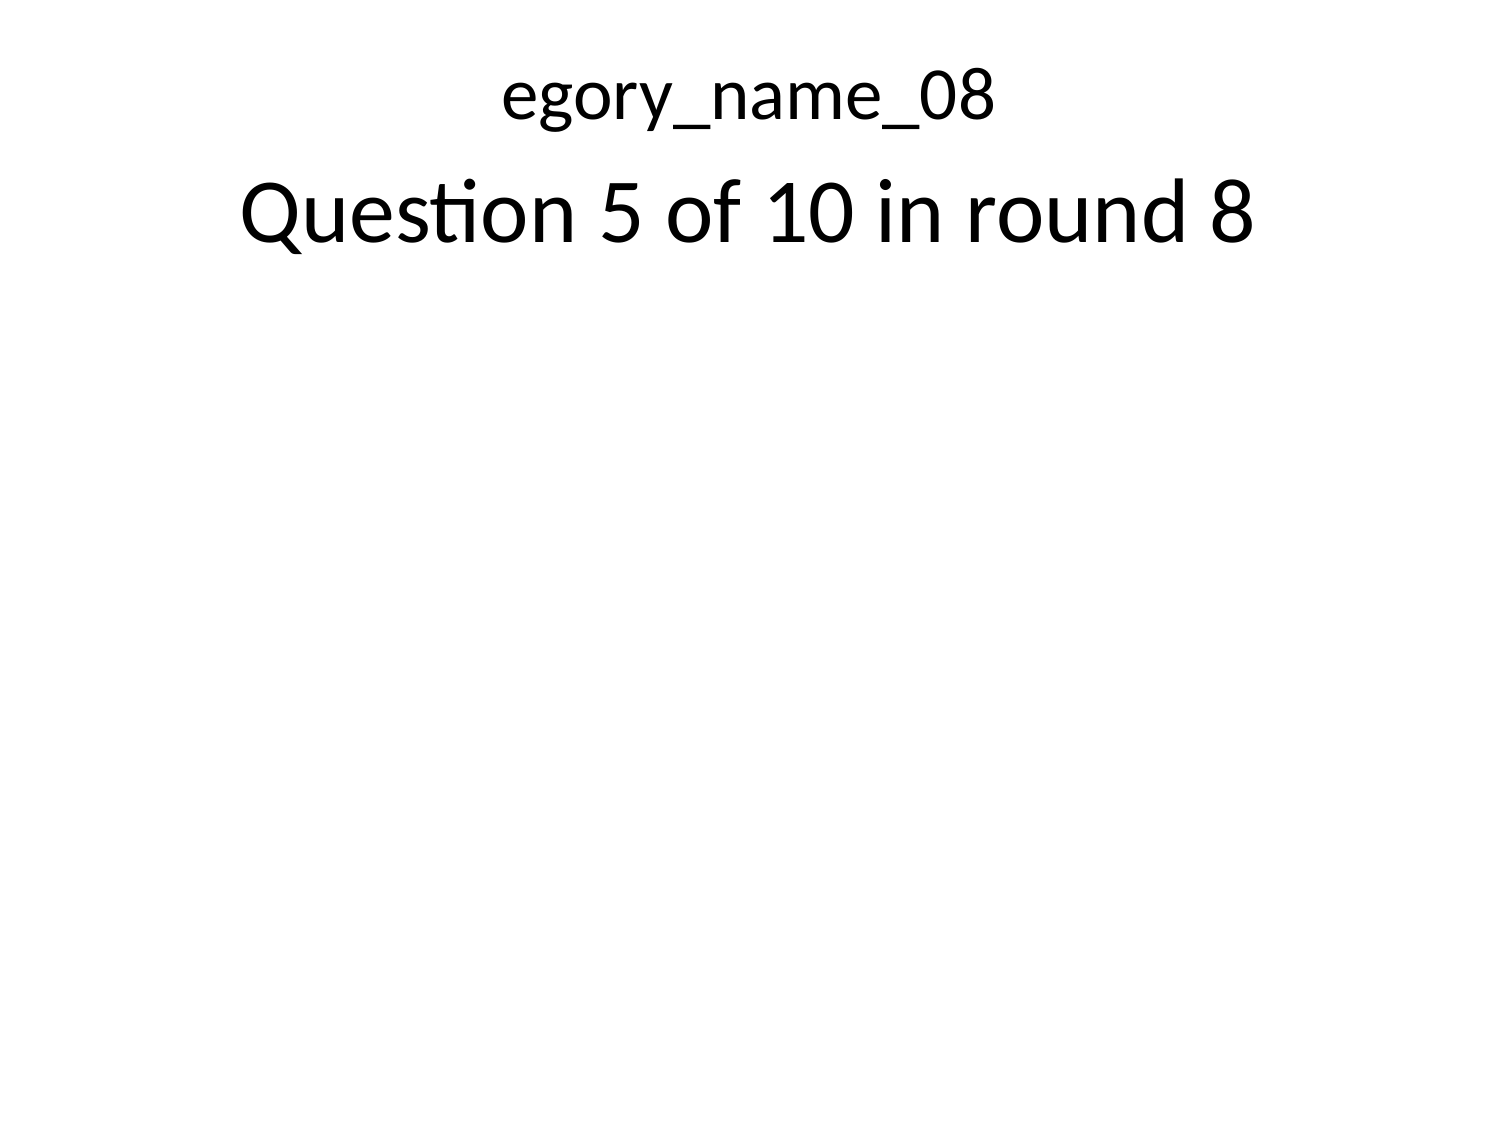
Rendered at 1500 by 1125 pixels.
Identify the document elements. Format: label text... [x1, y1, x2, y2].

text_box Question 5 of 10 in round 8 [35, 143, 1463, 765]
text_box egory_name_08 [35, 37, 1463, 143]
